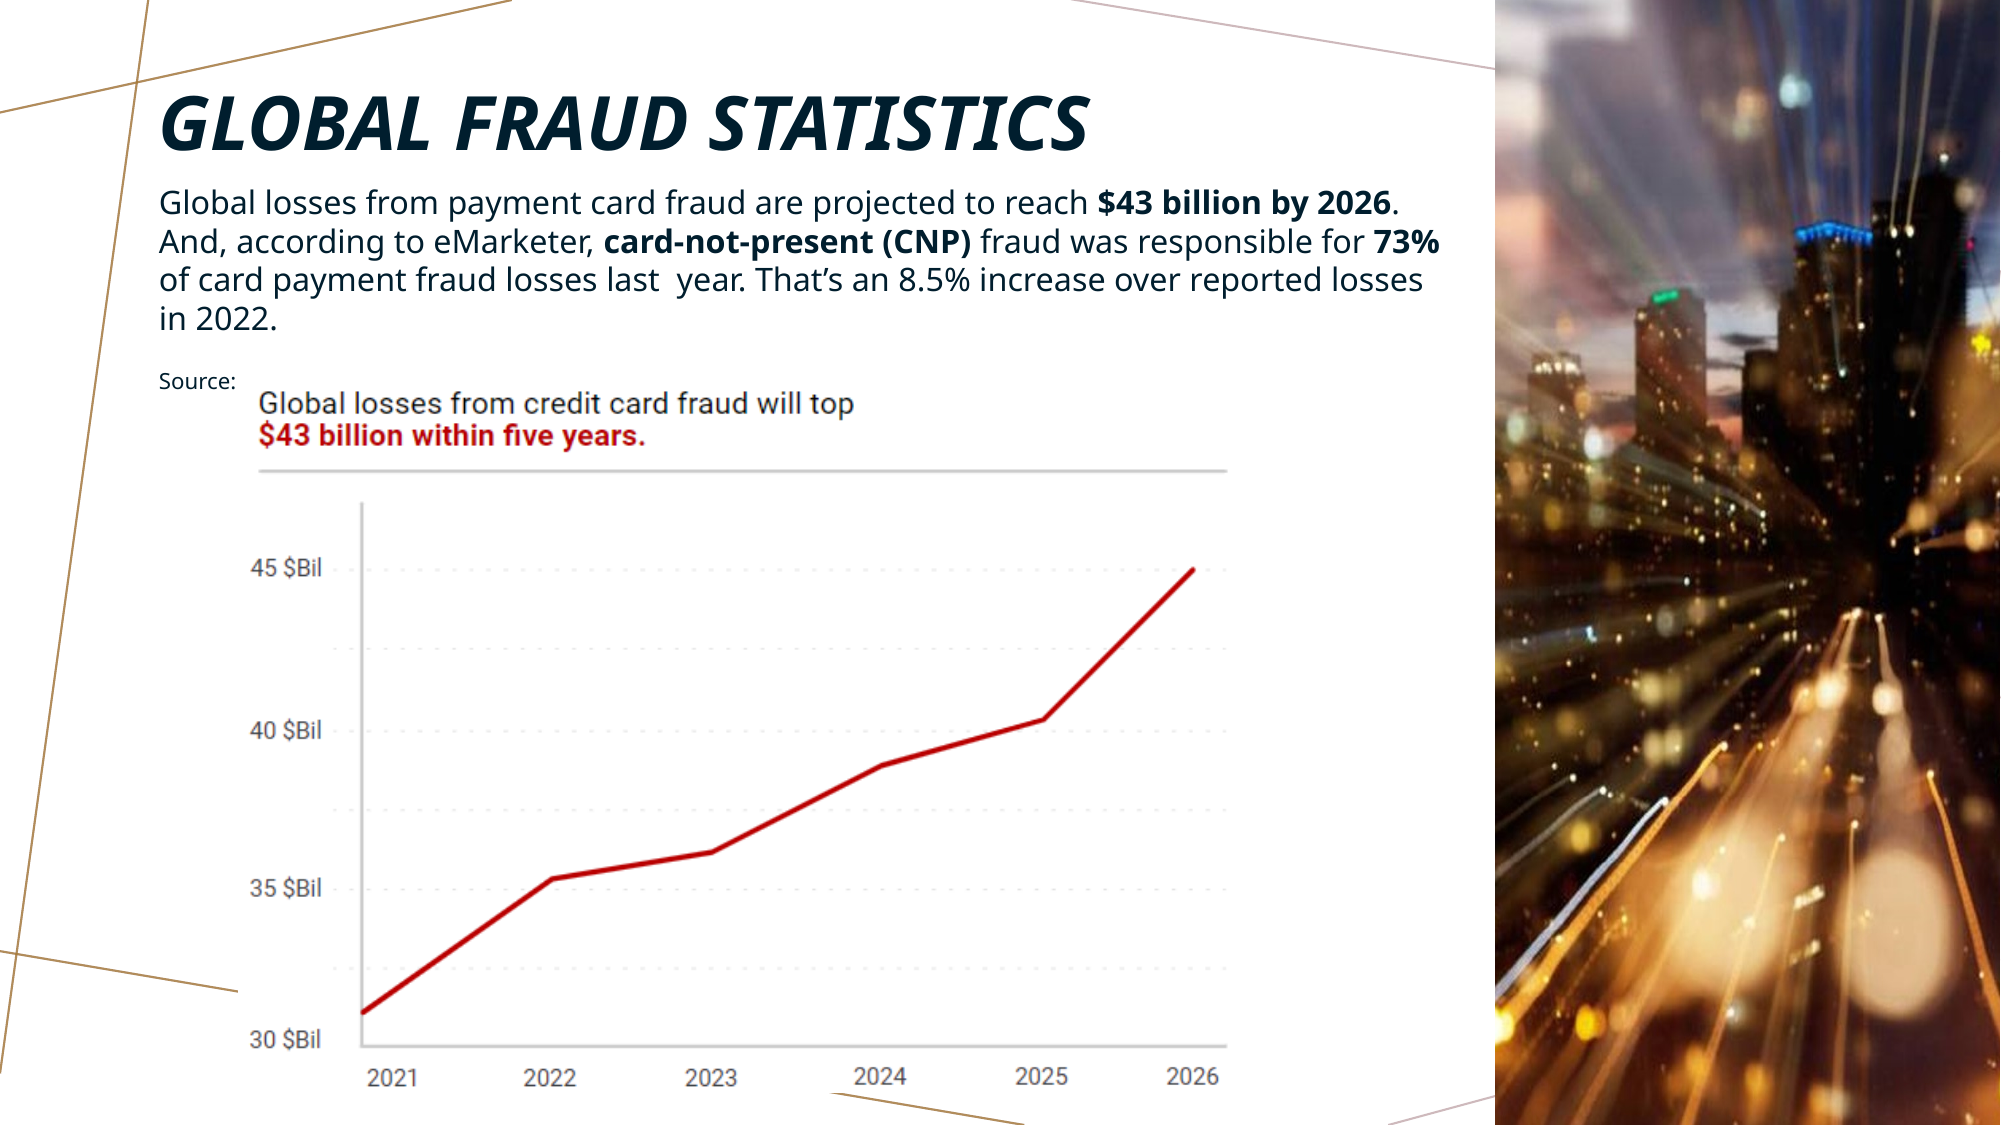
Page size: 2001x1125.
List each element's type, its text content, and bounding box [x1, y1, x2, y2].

picture [238, 371, 1255, 1093]
title Global Fraud Statistics [144, 44, 1235, 174]
list Global losses from payment card fraud are projected to reach $43 billion by 2026. And, according to eMarketer, card-not-present (CNP) fraud was responsible for 73% of card payment fraud losses last year. That’s an 8.5% increase over reported losses in 2022. Source: https://chargebacks911.com/credit-card-fraud-statistics/ [144, 174, 1473, 406]
picture [1495, 0, 2000, 1125]
